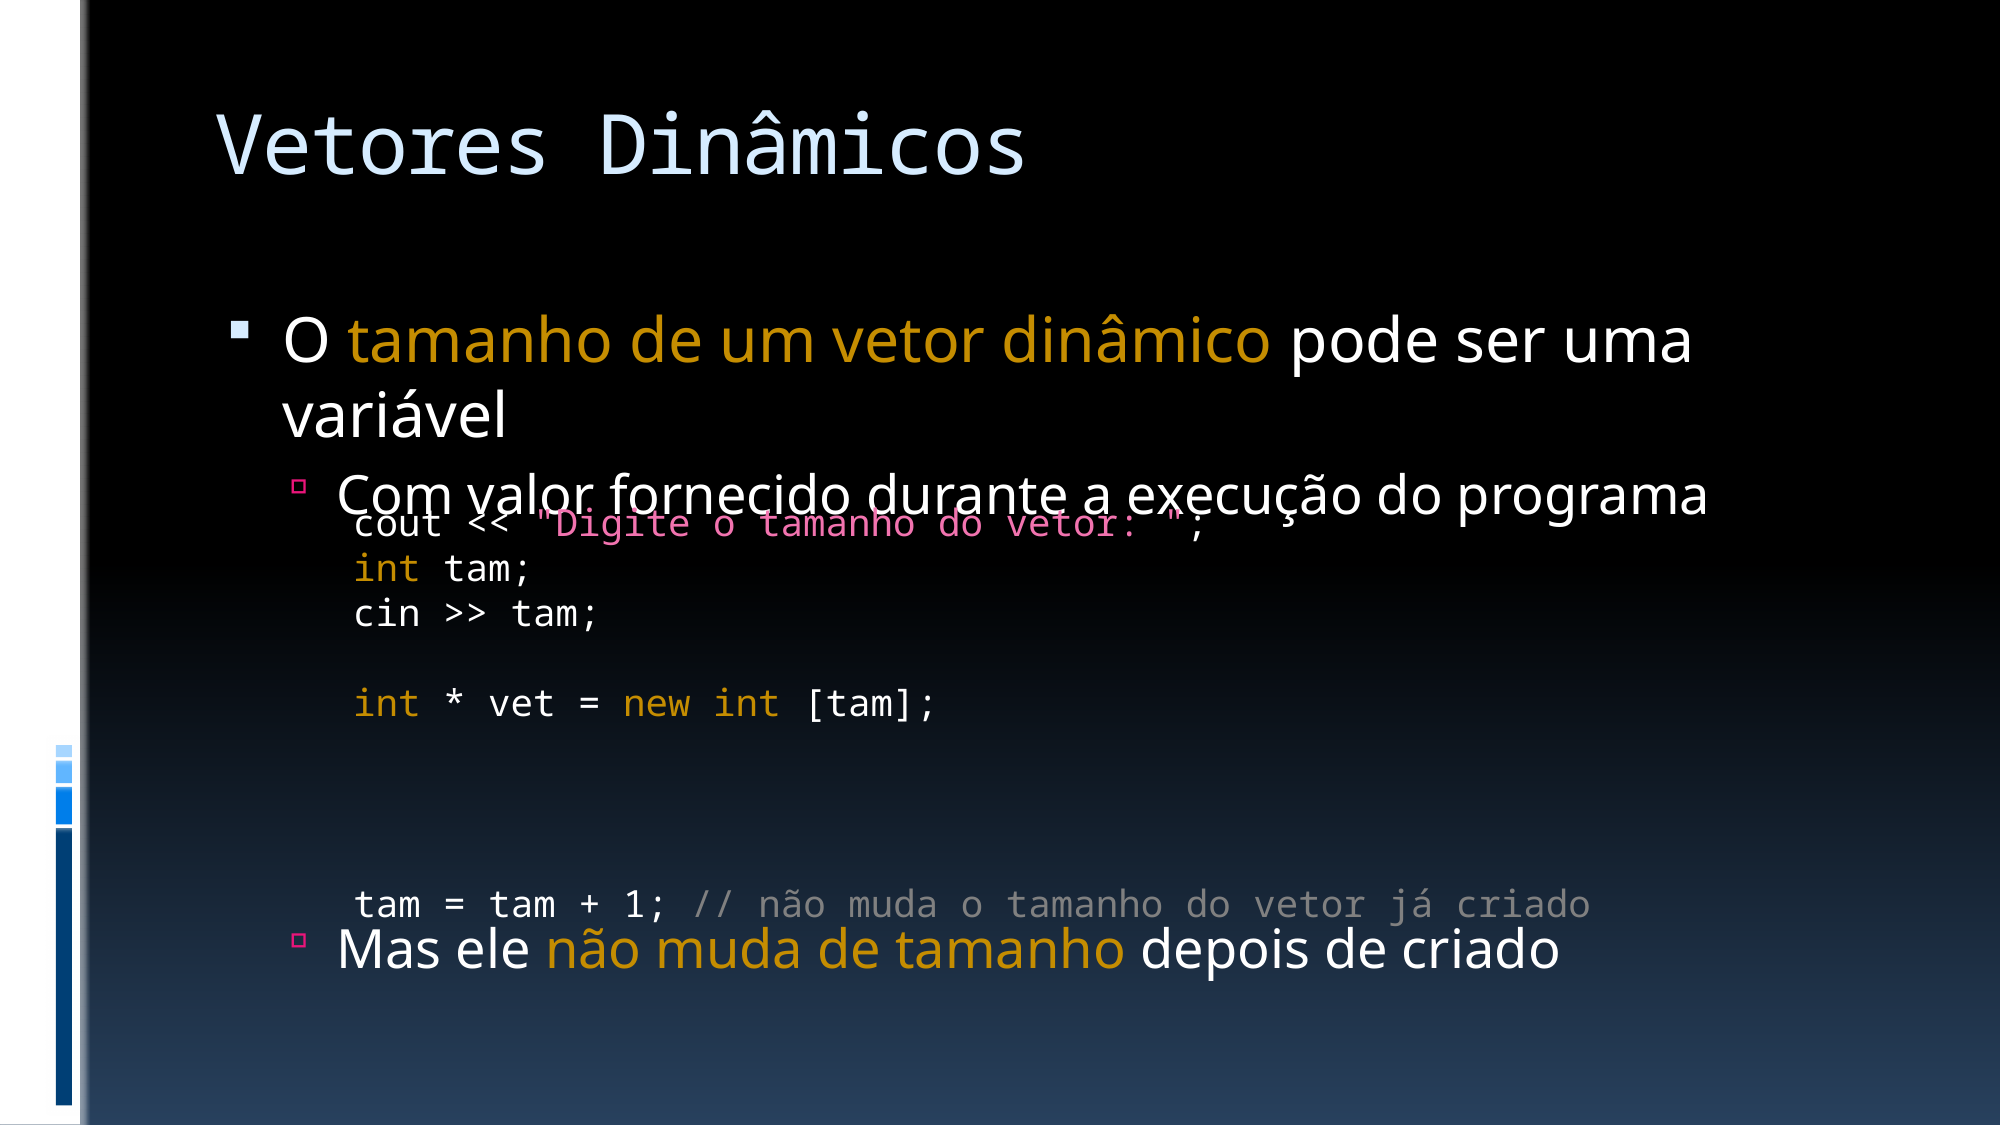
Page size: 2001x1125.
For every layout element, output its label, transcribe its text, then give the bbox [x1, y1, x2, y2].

text_box cout << "Digite o tamanho do vetor: "; int tam; cin >> tam; int * vet = new int [tam]; [338, 491, 1441, 732]
title Vetores Dinâmicos [200, 83, 1900, 234]
list O tamanho de um vetor dinâmico pode ser uma variável Com valor fornecido durante a execução do programa Mas ele não muda de tamanho depois de criado [200, 292, 1900, 1043]
text_box tam = tam + 1; // não muda o tamanho do vetor já criado [338, 872, 1780, 933]
